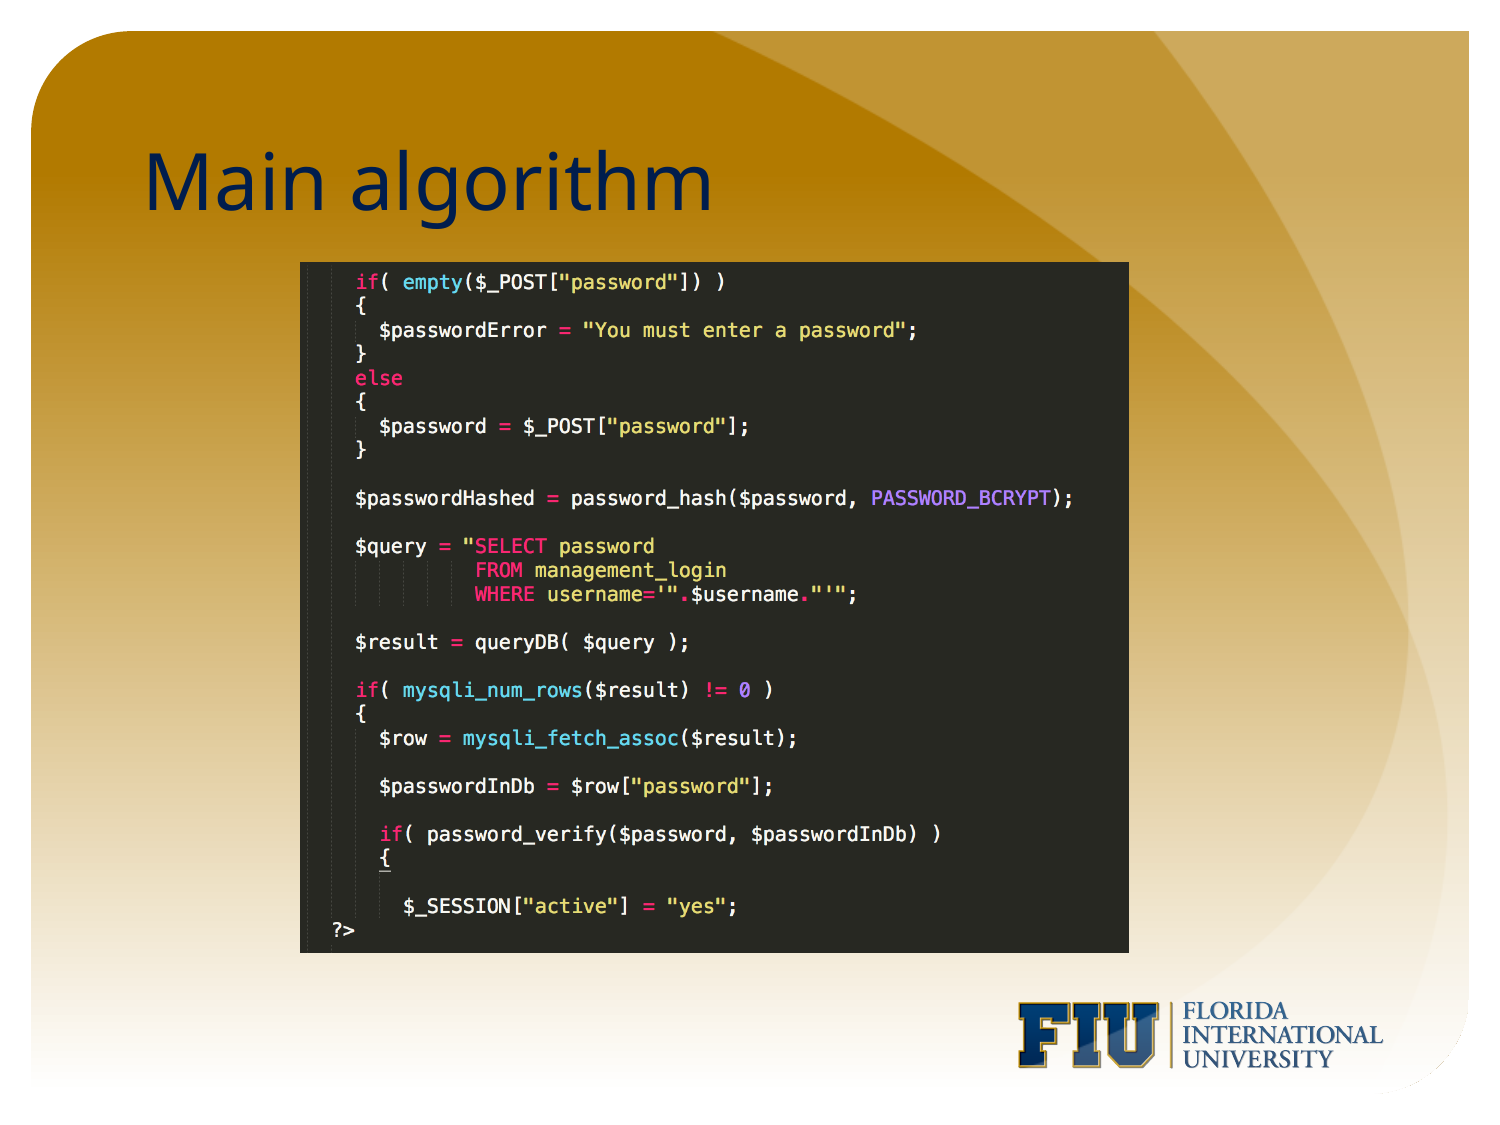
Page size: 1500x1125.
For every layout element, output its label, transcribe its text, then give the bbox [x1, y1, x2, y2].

picture [24, 30, 1473, 1094]
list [299, 262, 1130, 954]
title Main algorithm [127, 62, 1463, 234]
